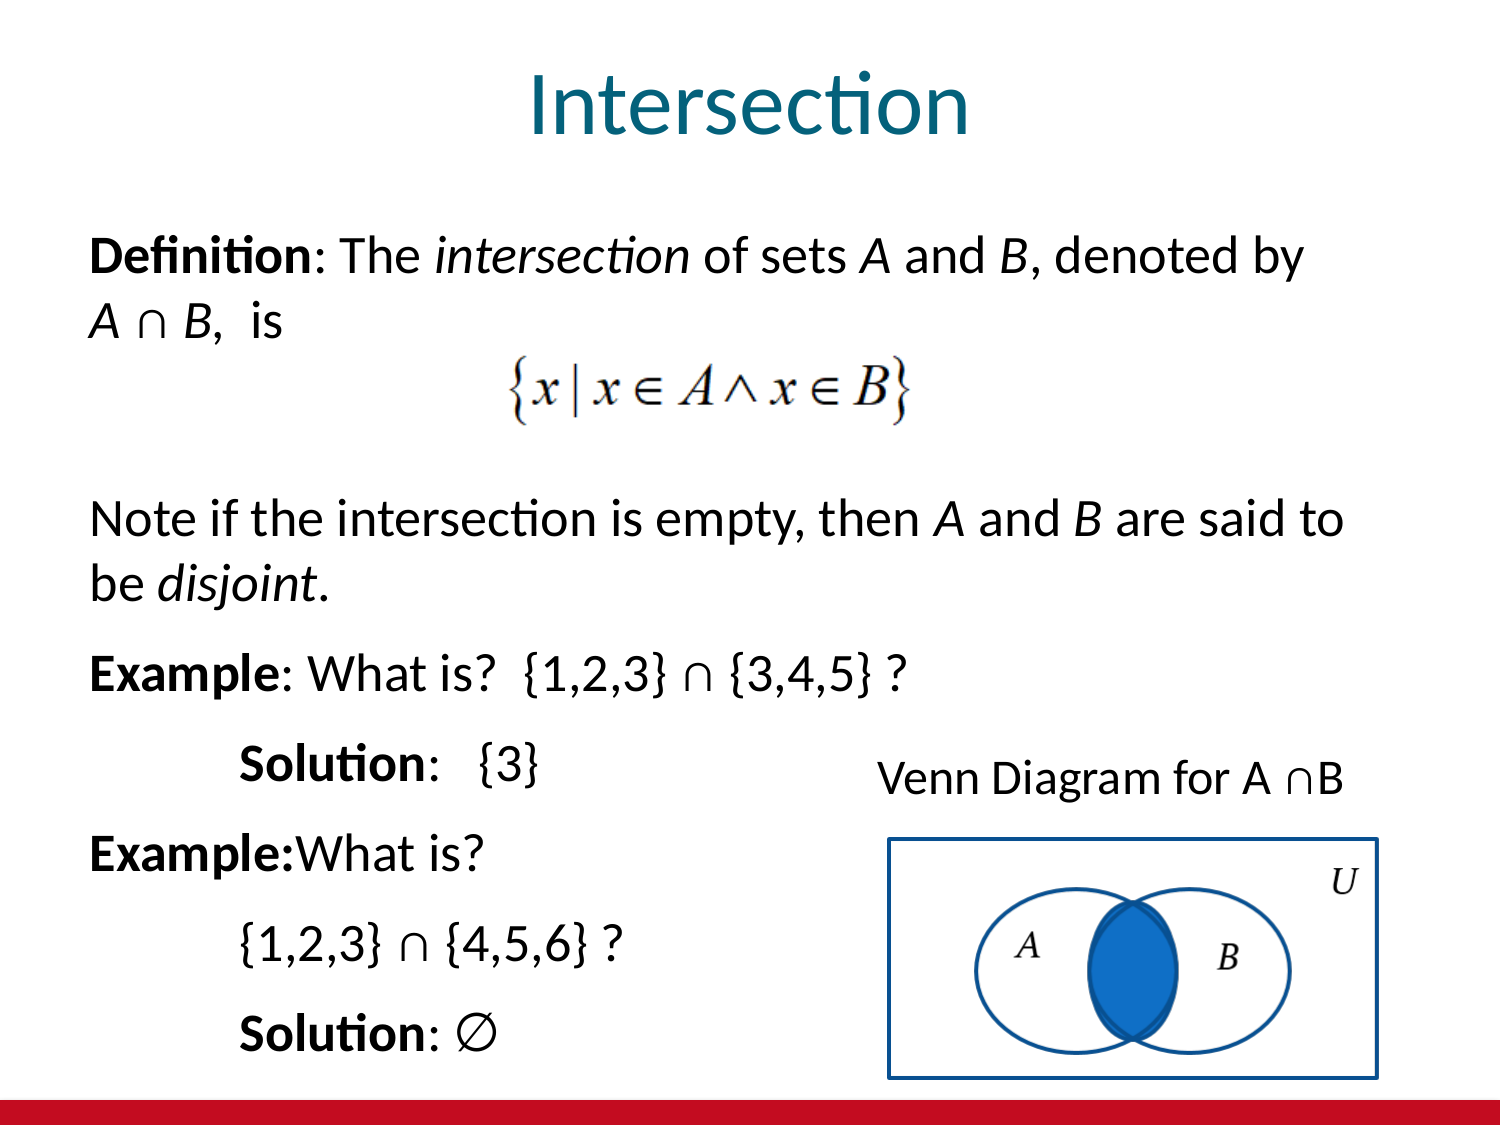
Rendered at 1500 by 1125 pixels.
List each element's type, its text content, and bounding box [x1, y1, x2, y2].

list Venn Diagram for A ∩B [862, 737, 1388, 813]
title Intersection [0, 0, 1500, 195]
picture [499, 341, 926, 438]
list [887, 837, 1452, 1080]
list Note if the intersection is empty, then A and B are said to be disjoint. Example: What is? {1,2,3} ∩ {3,4,5} ? Solution: {3} Example:What is? {1,2,3} ∩ {4,5,6} ? Solution: ∅ [75, 474, 1425, 1075]
list Definition: The intersection of sets A and B, denoted by A ∩ B, is [75, 212, 1363, 346]
